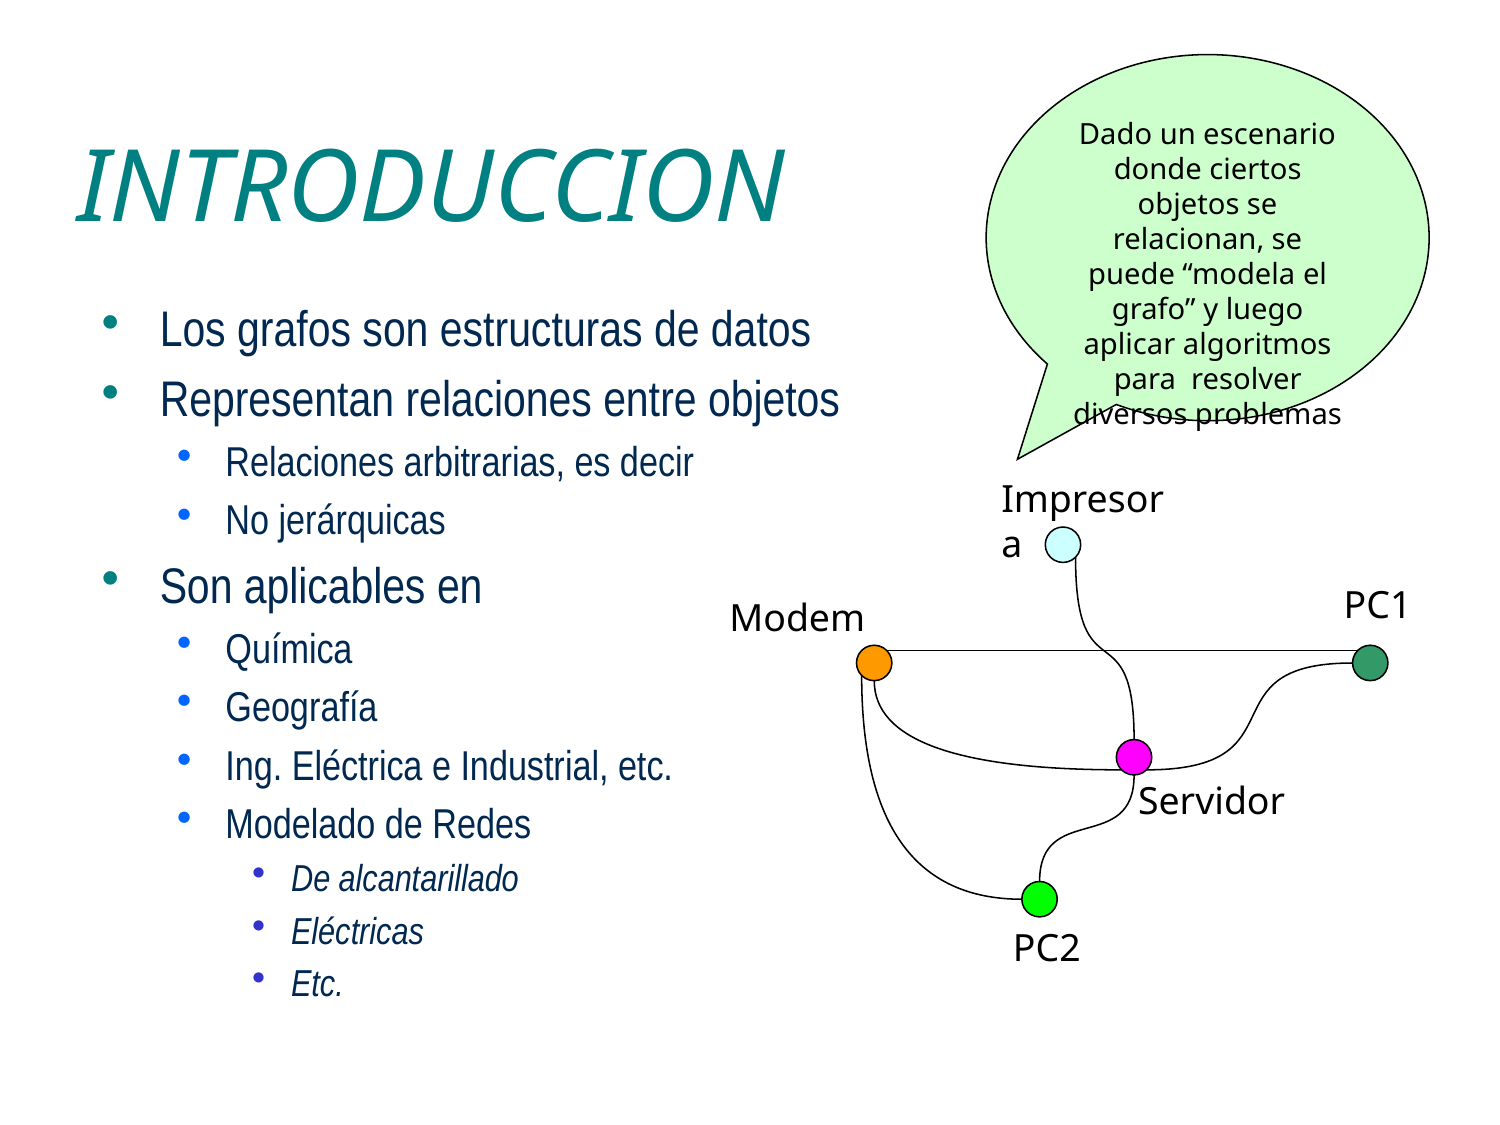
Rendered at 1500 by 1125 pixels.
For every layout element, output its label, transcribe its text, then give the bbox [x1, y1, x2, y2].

text_box Dado un escenario donde ciertos objetos se relacionan, se puede “modela el grafo” y luego aplicar algoritmos para resolver diversos problemas [986, 54, 1430, 460]
title INTRODUCCION [1336, 87, 1413, 167]
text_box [714, 467, 1436, 978]
title INTRODUCCION [62, 87, 1080, 275]
list Los grafos son estructuras de datos Representan relaciones entre objetos Relaciones arbitrarias, es decir No jerárquicas Son aplicables en Química Geografía Ing. Eléctrica e Industrial, etc. Modelado de Redes De alcantarillado Eléctricas Etc. [88, 289, 1034, 965]
